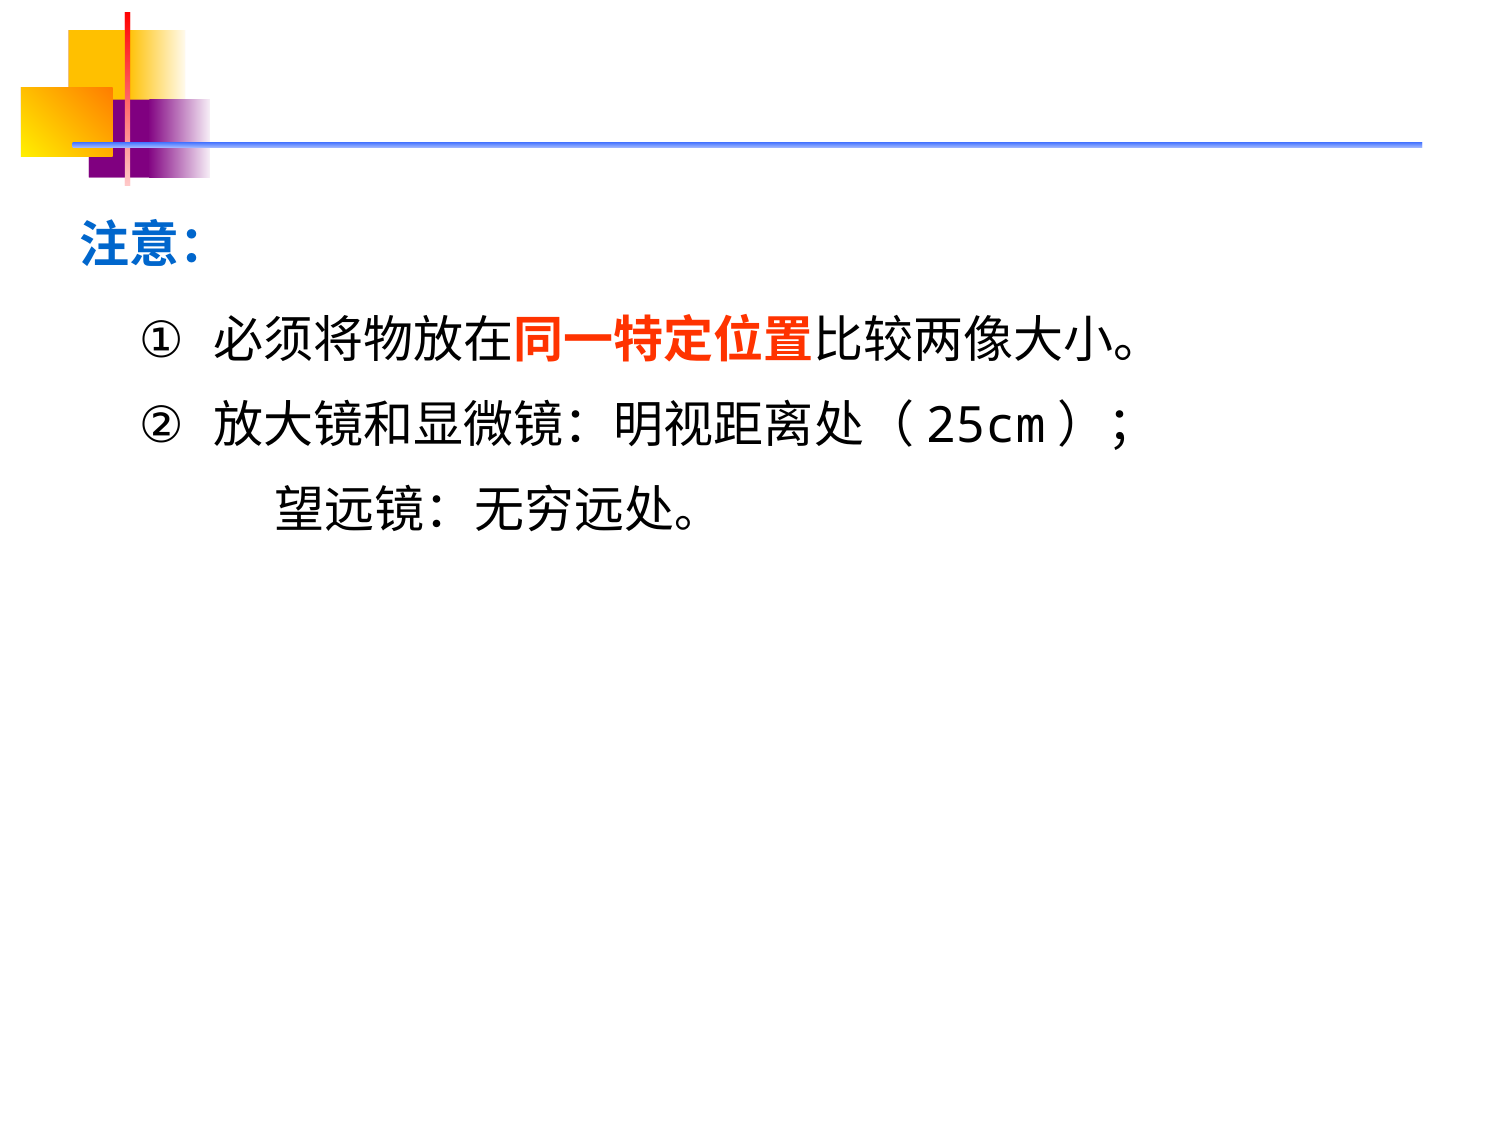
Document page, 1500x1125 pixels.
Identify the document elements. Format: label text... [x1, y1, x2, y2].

text_box 注意： [64, 205, 337, 281]
text_box 必须将物放在同一特定位置比较两像大小。 放大镜和显微镜：明视距离处（25cm）； 望远镜：无穷远处。 [123, 299, 1294, 545]
